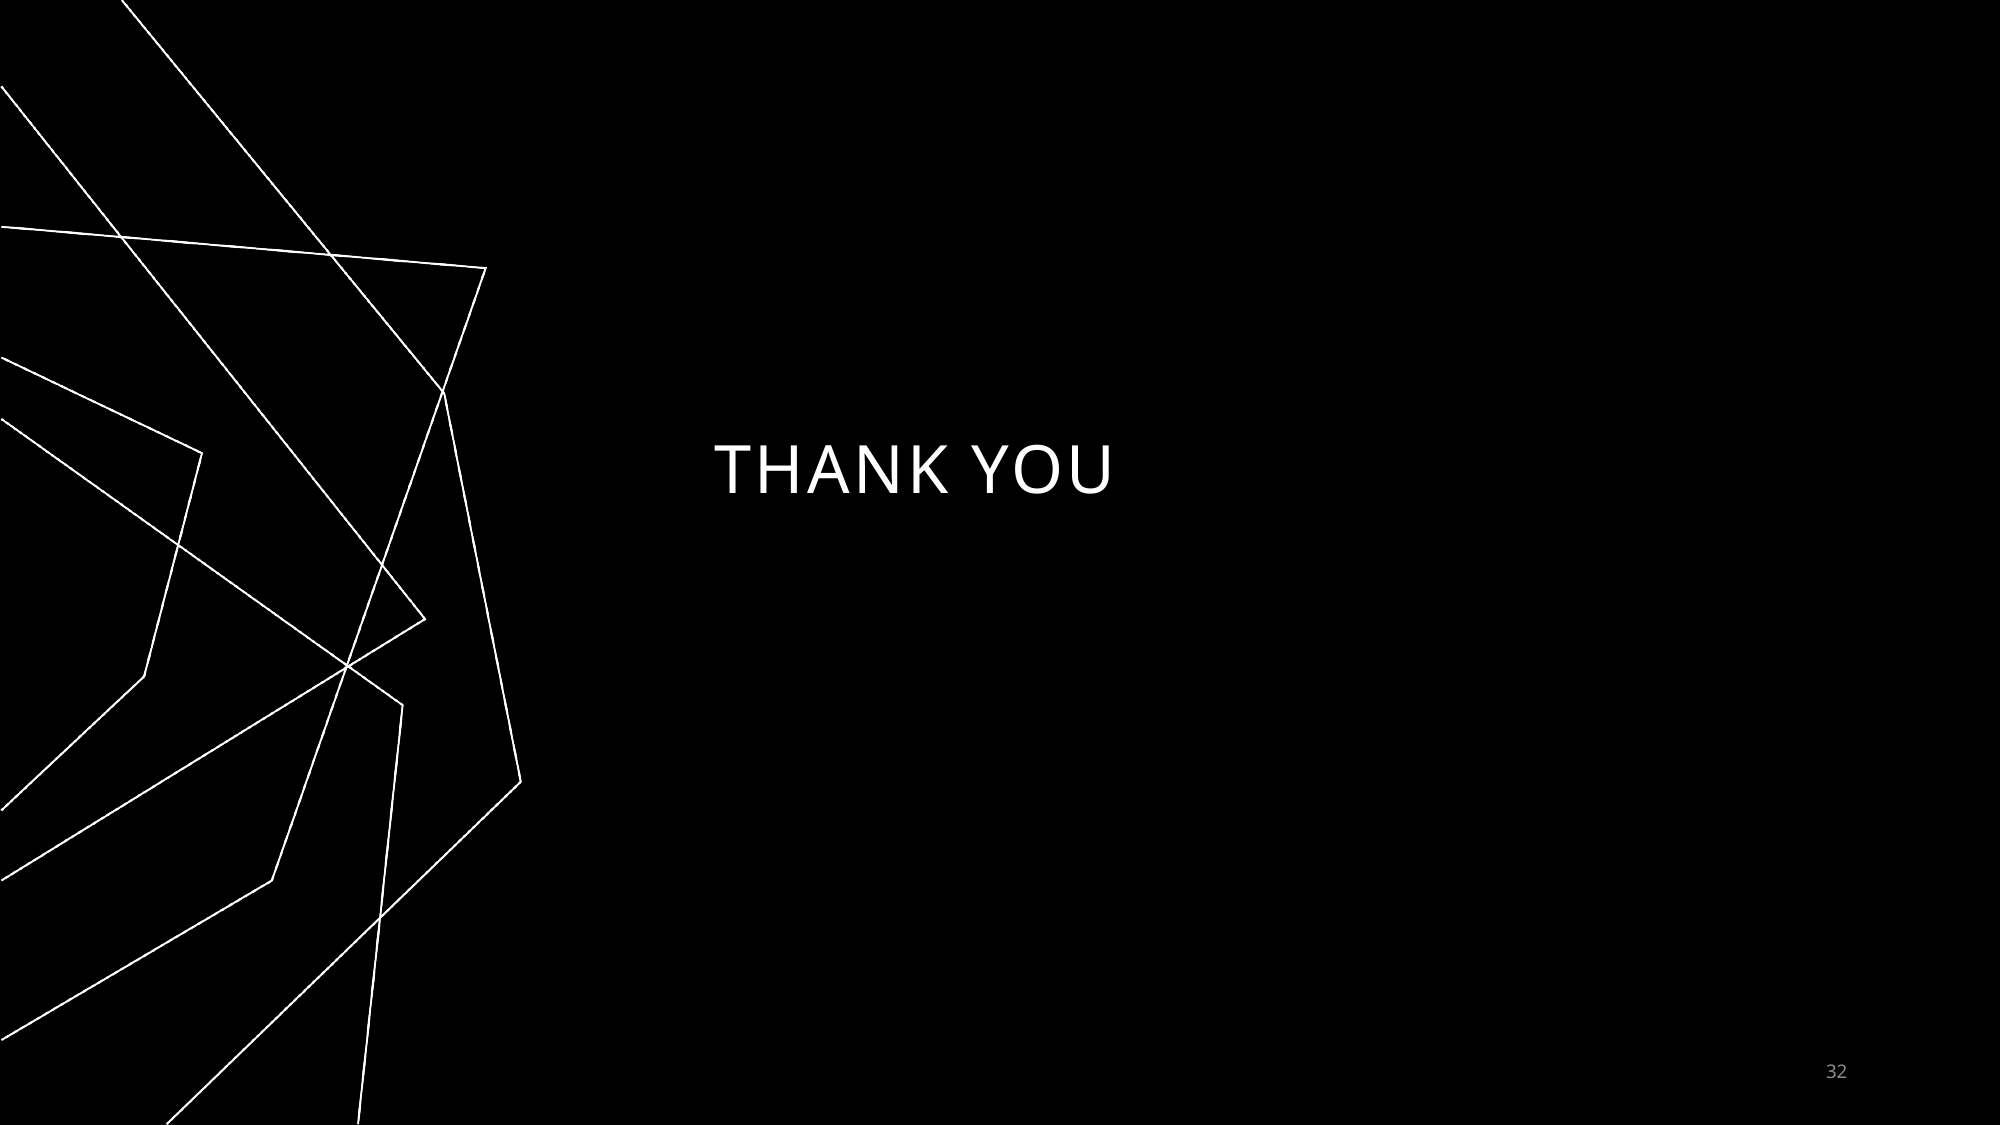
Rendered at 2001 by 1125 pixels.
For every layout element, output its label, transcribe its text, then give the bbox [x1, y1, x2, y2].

picture [0, 0, 522, 1125]
slide_number 32 [1571, 1042, 1863, 1103]
title THANK YOU [699, 265, 1386, 516]
